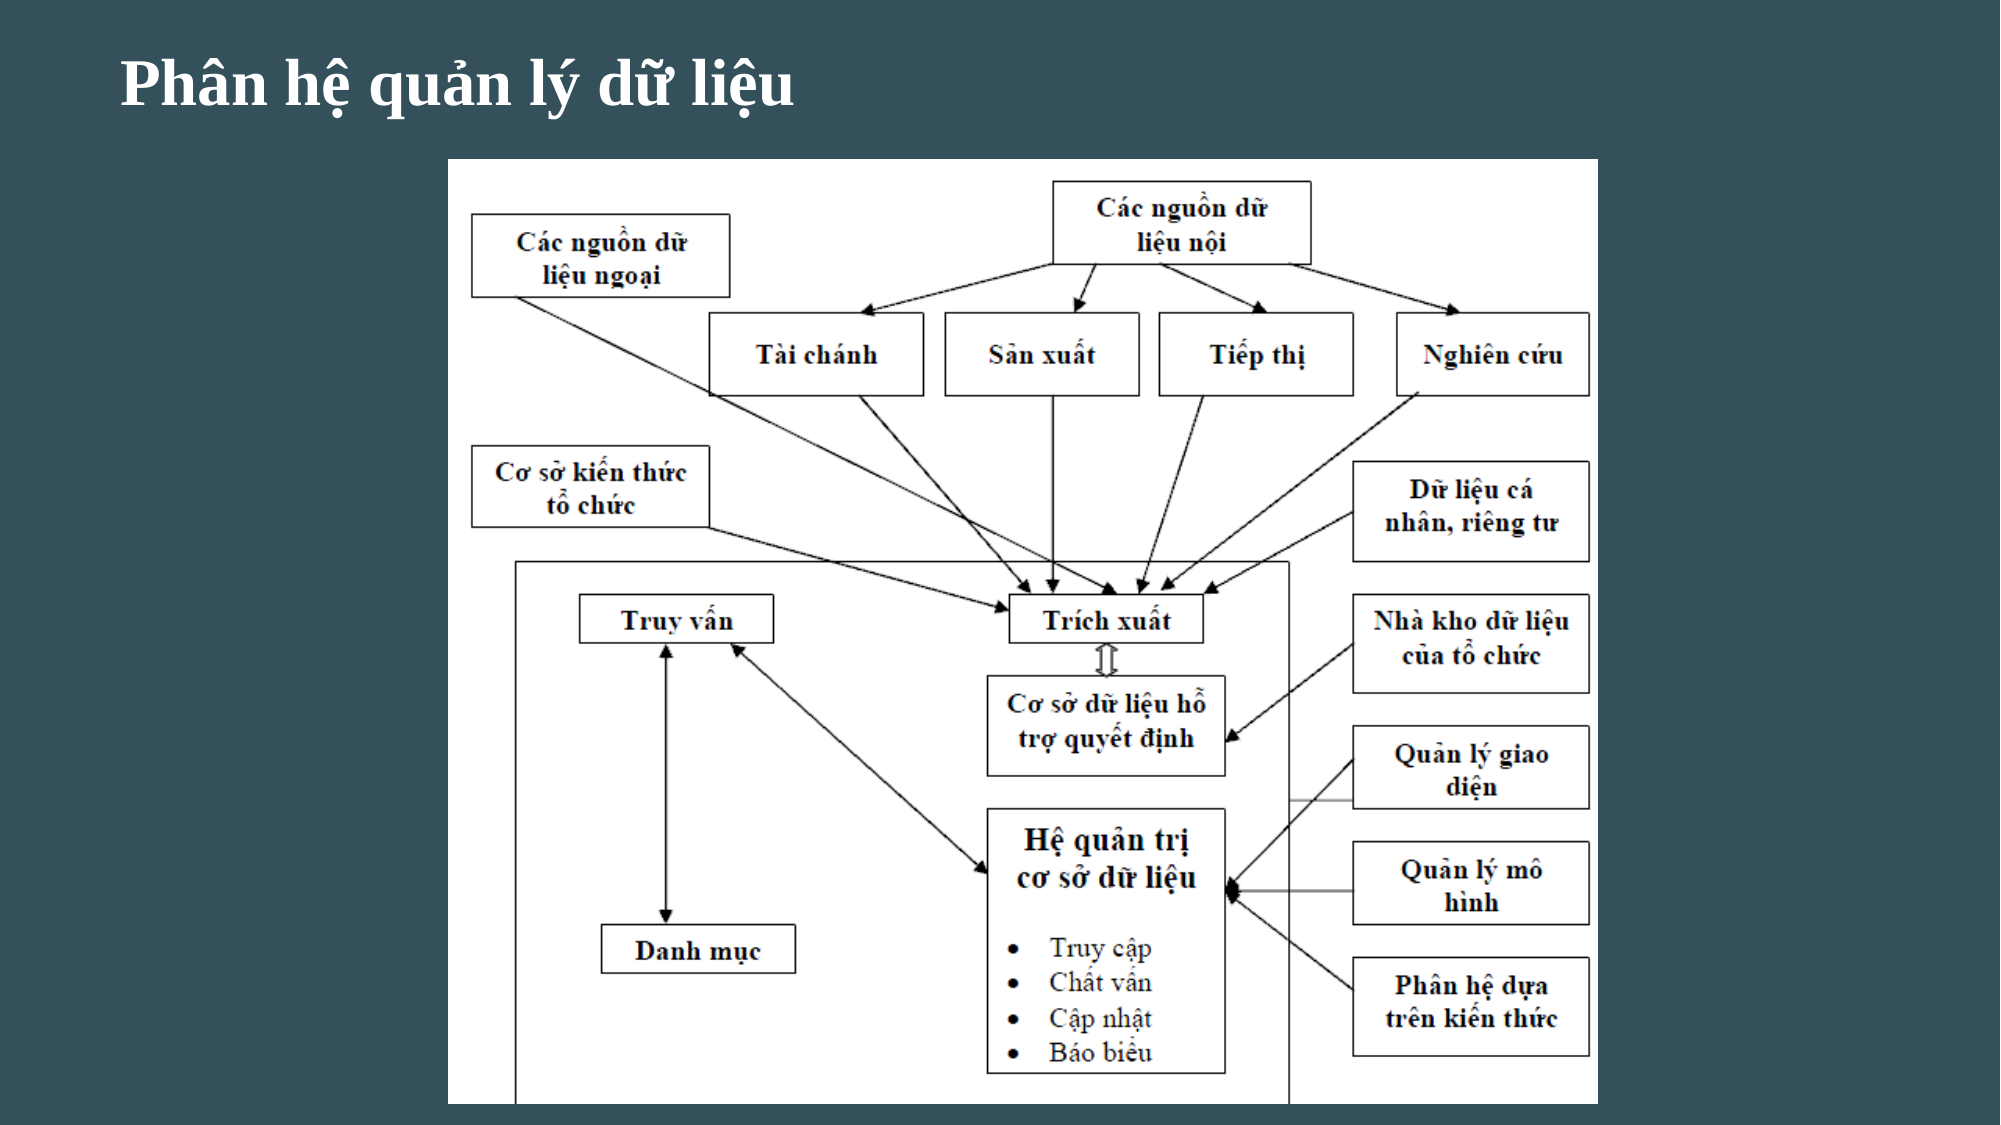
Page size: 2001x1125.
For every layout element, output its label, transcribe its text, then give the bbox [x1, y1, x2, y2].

picture [448, 159, 1599, 1104]
title Phân hệ quản lý dữ liệu [120, 38, 1880, 160]
